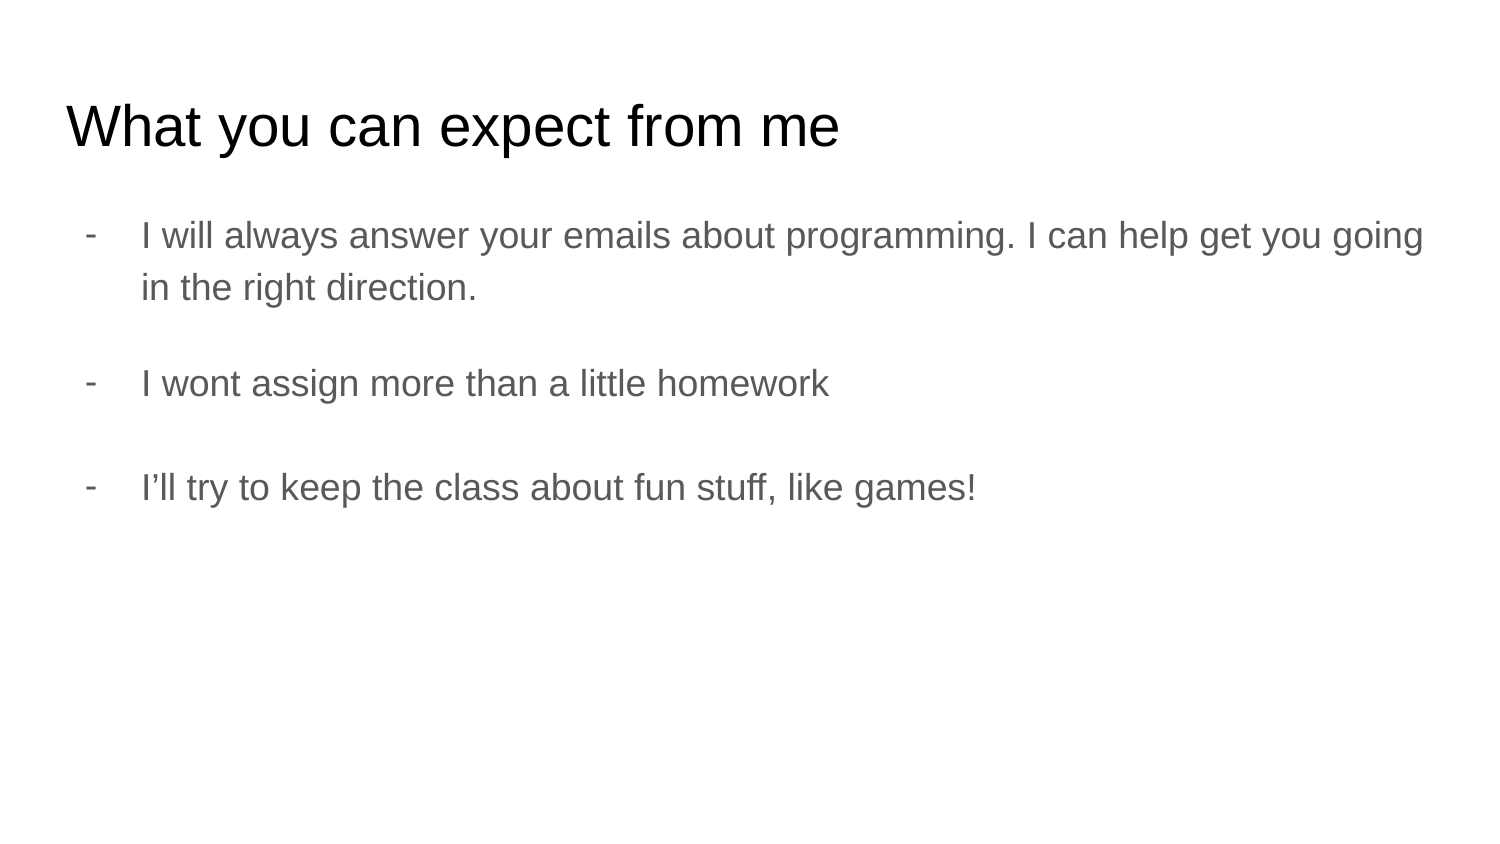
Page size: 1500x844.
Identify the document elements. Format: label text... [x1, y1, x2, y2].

list I will always answer your emails about programming. I can help get you going in the right direction. I wont assign more than a little homework I’ll try to keep the class about fun stuff, like games! [51, 189, 1449, 750]
title What you can expect from me [51, 72, 1449, 167]
